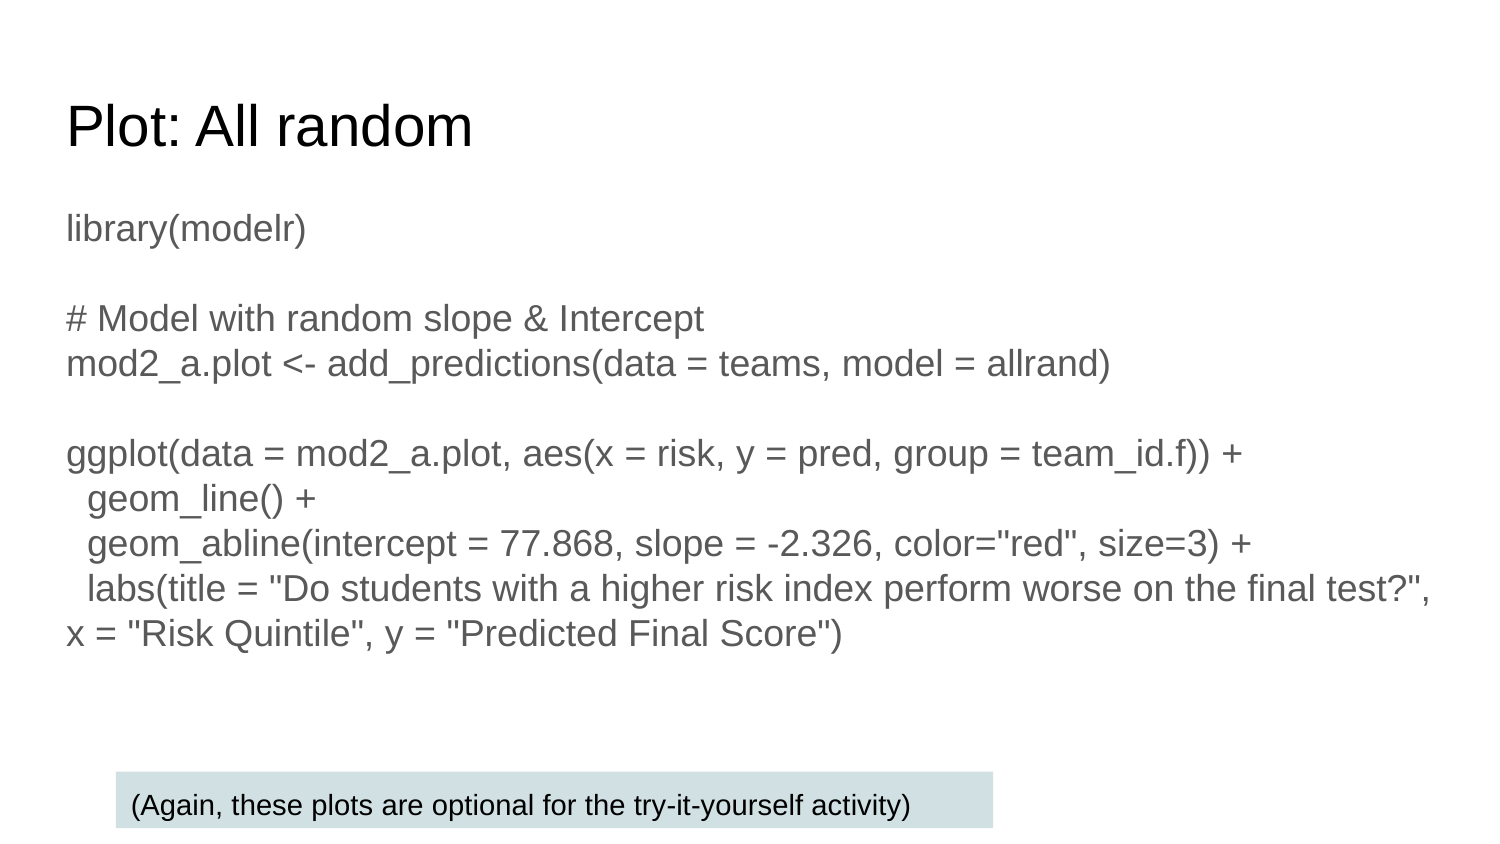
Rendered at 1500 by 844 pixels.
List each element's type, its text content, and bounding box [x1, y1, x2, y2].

title Plot: All random [51, 72, 1449, 167]
text_box (Again, these plots are optional for the try-it-yourself activity) [115, 771, 994, 829]
list library(modelr) # Model with random slope & Intercept mod2_a.plot <- add_predictions(data = teams, model = allrand) ggplot(data = mod2_a.plot, aes(x = risk, y = pred, group = team_id.f)) + geom_line() + geom_abline(intercept = 77.868, slope = -2.326, color="red", size=3) + labs(title = "Do students with a higher risk index perform worse on the final test?", x = "Risk Quintile", y = "Predicted Final Score") [51, 189, 1449, 750]
